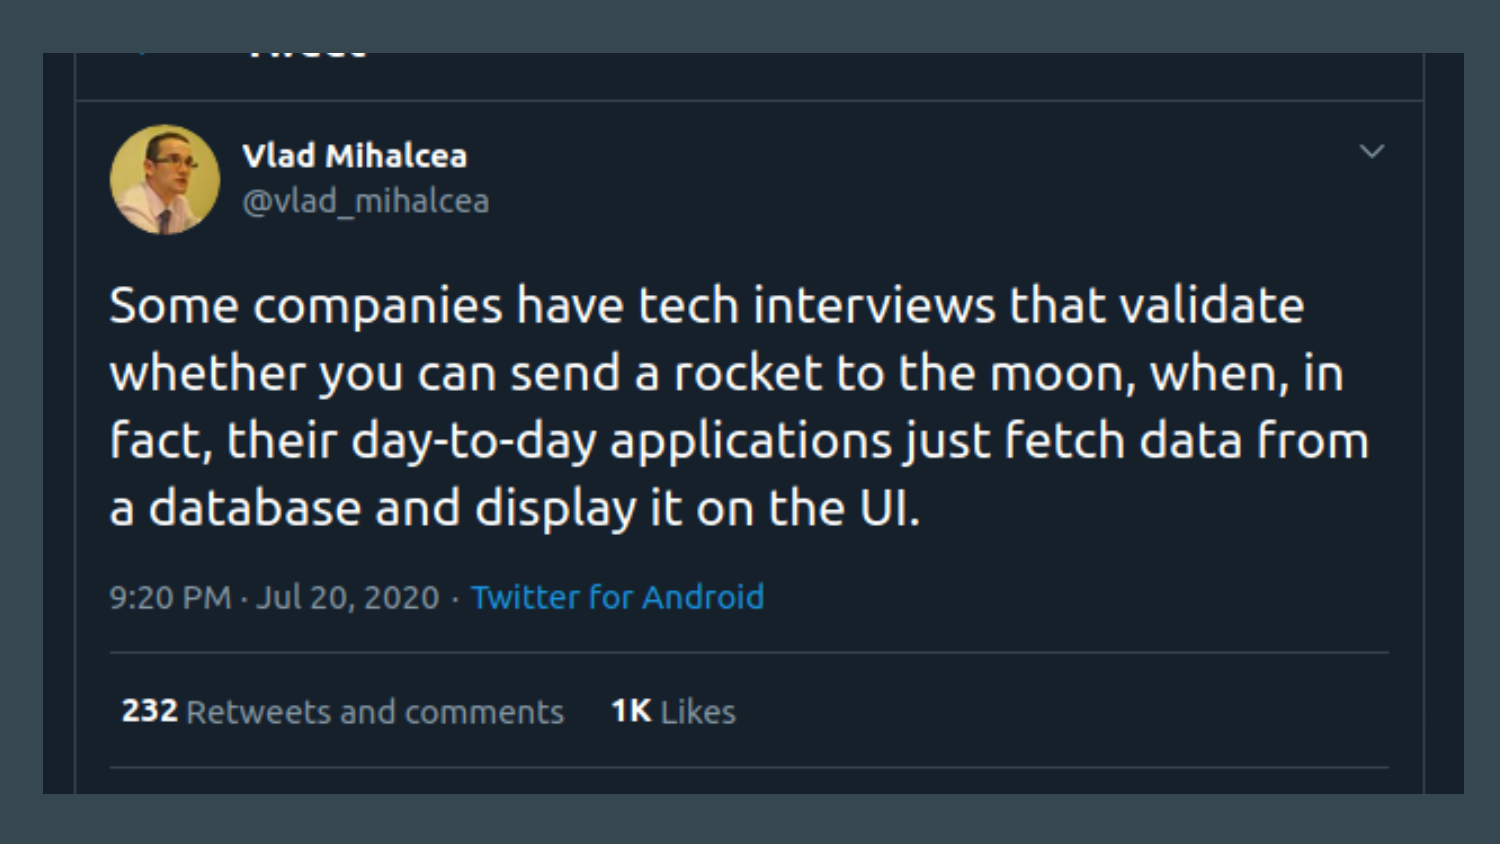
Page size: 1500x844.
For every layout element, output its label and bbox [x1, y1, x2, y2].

picture [42, 53, 1465, 795]
